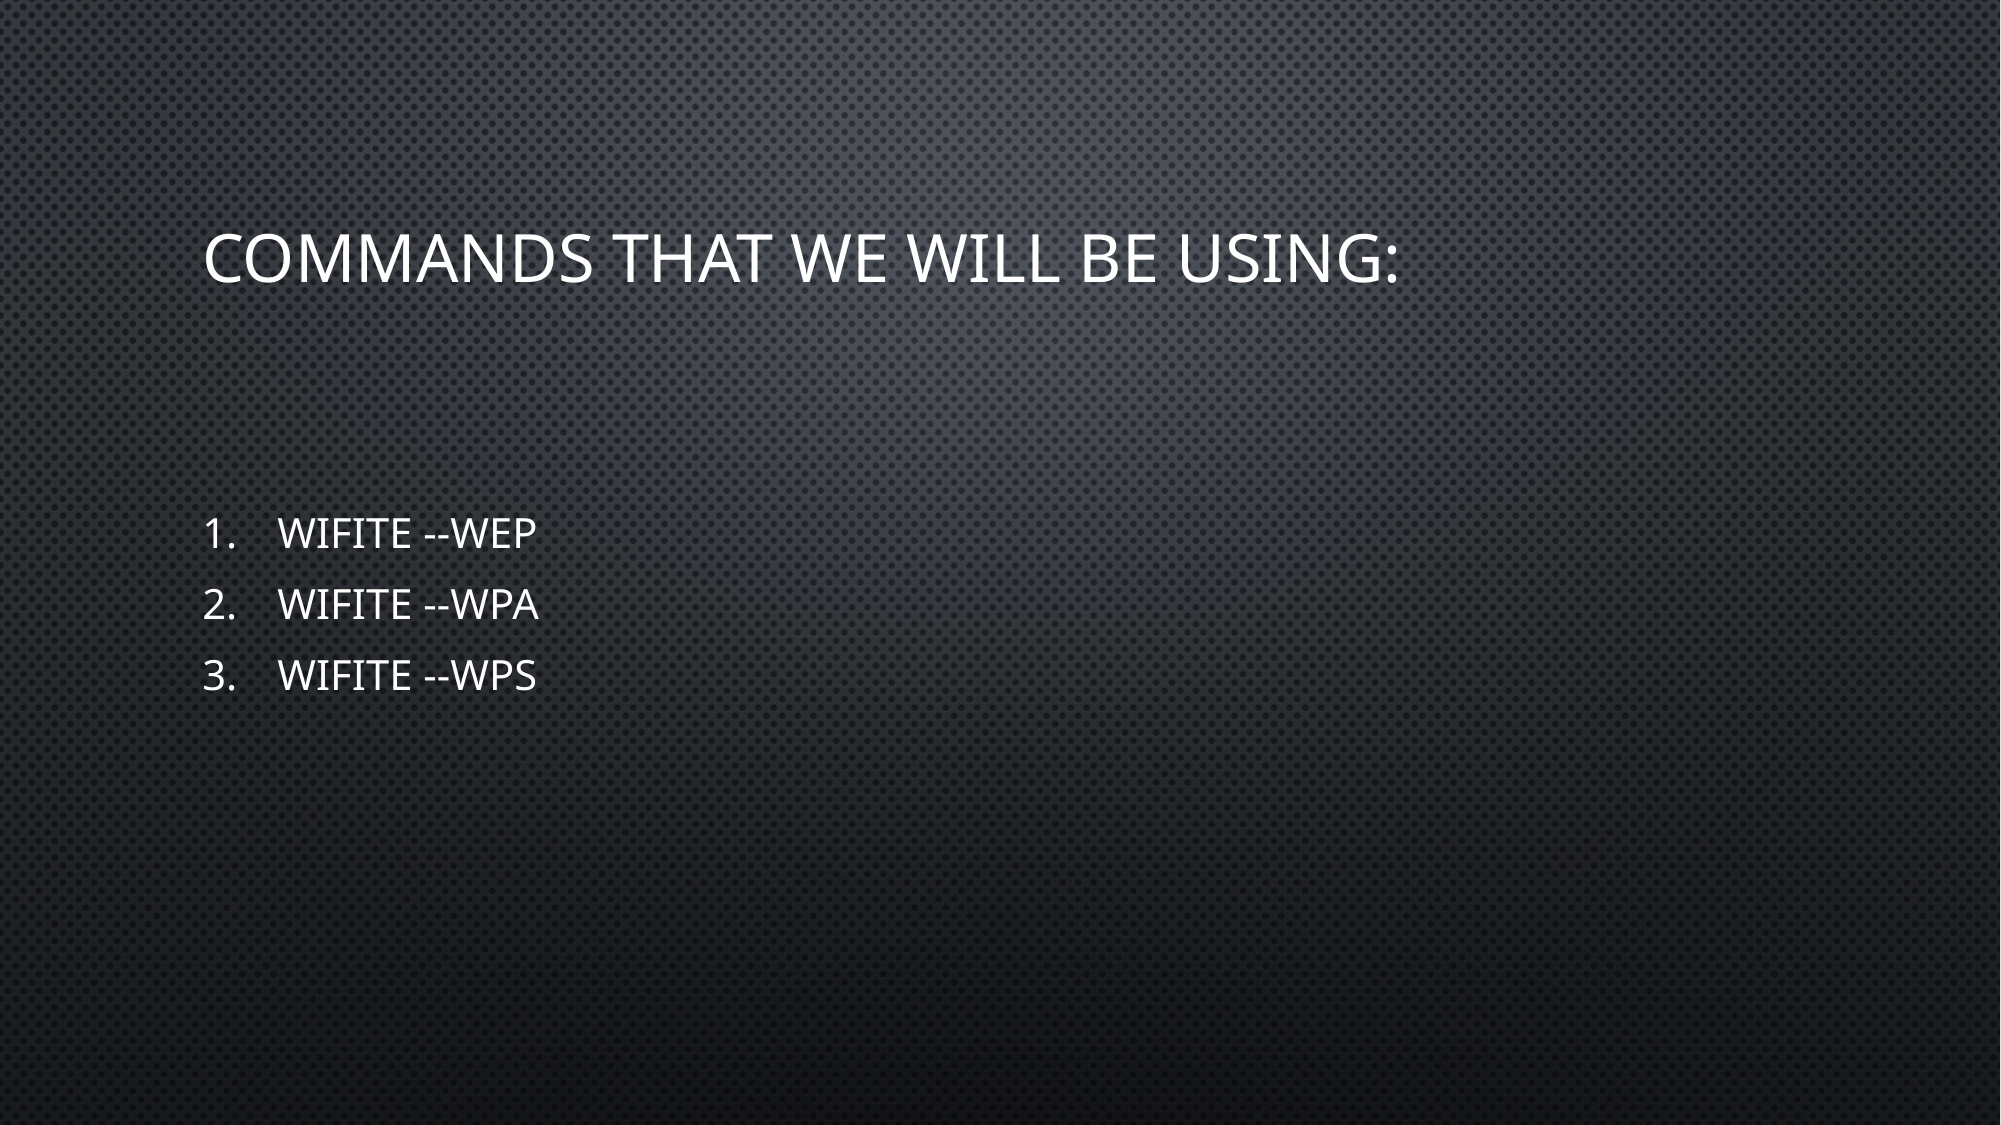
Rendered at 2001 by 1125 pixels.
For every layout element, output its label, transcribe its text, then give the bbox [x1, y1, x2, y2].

list Wifite --wep Wifite --wpa Wifite --wps [187, 332, 1813, 945]
title Commands that we will be using: [187, 99, 1813, 332]
